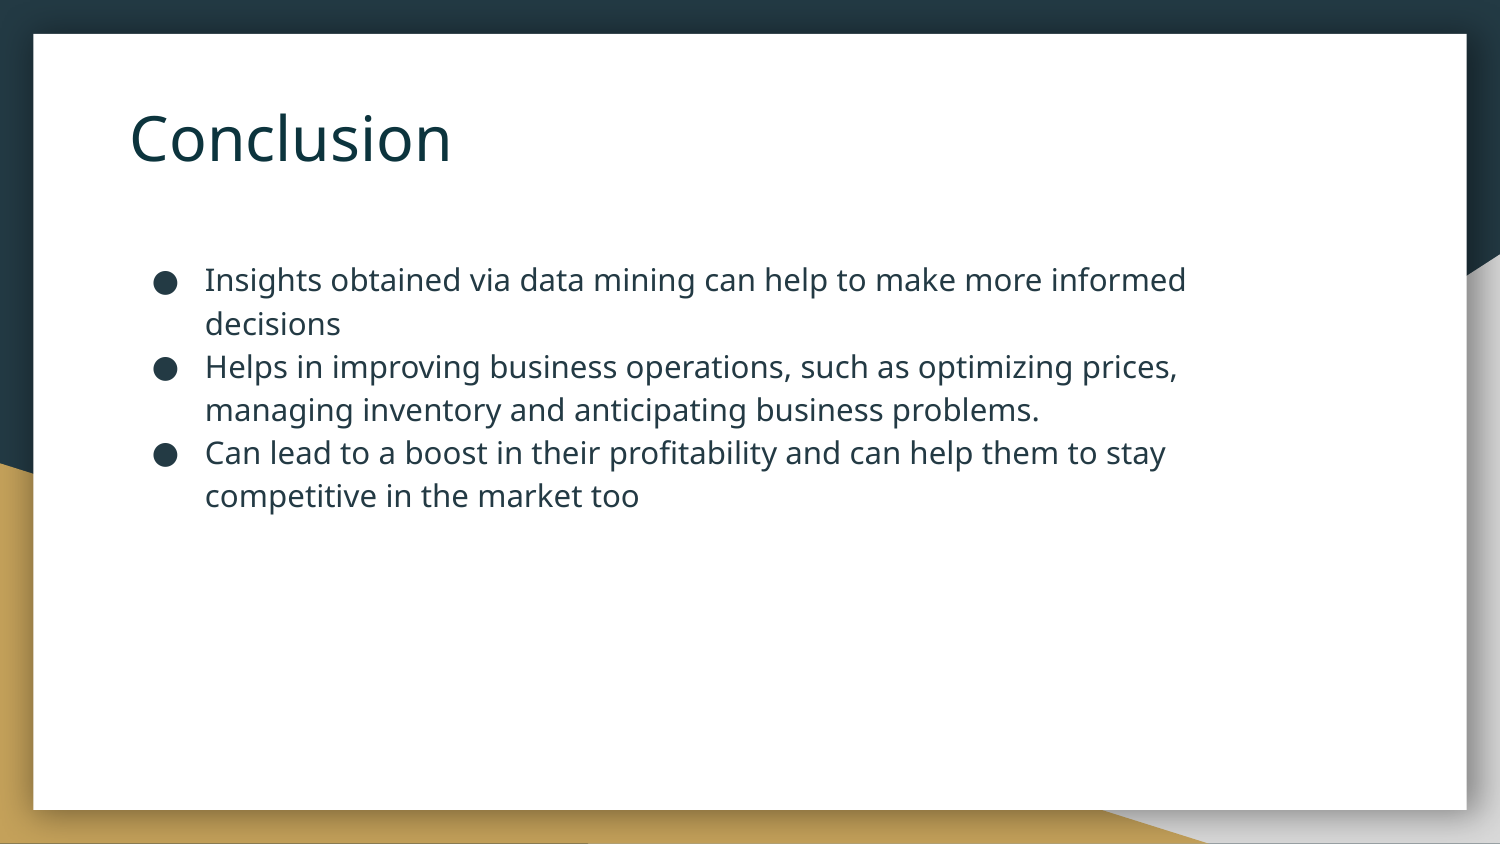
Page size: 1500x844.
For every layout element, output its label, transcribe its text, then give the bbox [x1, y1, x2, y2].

list Insights obtained via data mining can help to make more informed decisions Helps in improving business operations, such as optimizing prices, managing inventory and anticipating business problems. Can lead to a boost in their profitability and can help them to stay competitive in the market too [114, 240, 1347, 729]
title Conclusion [114, 83, 1347, 217]
